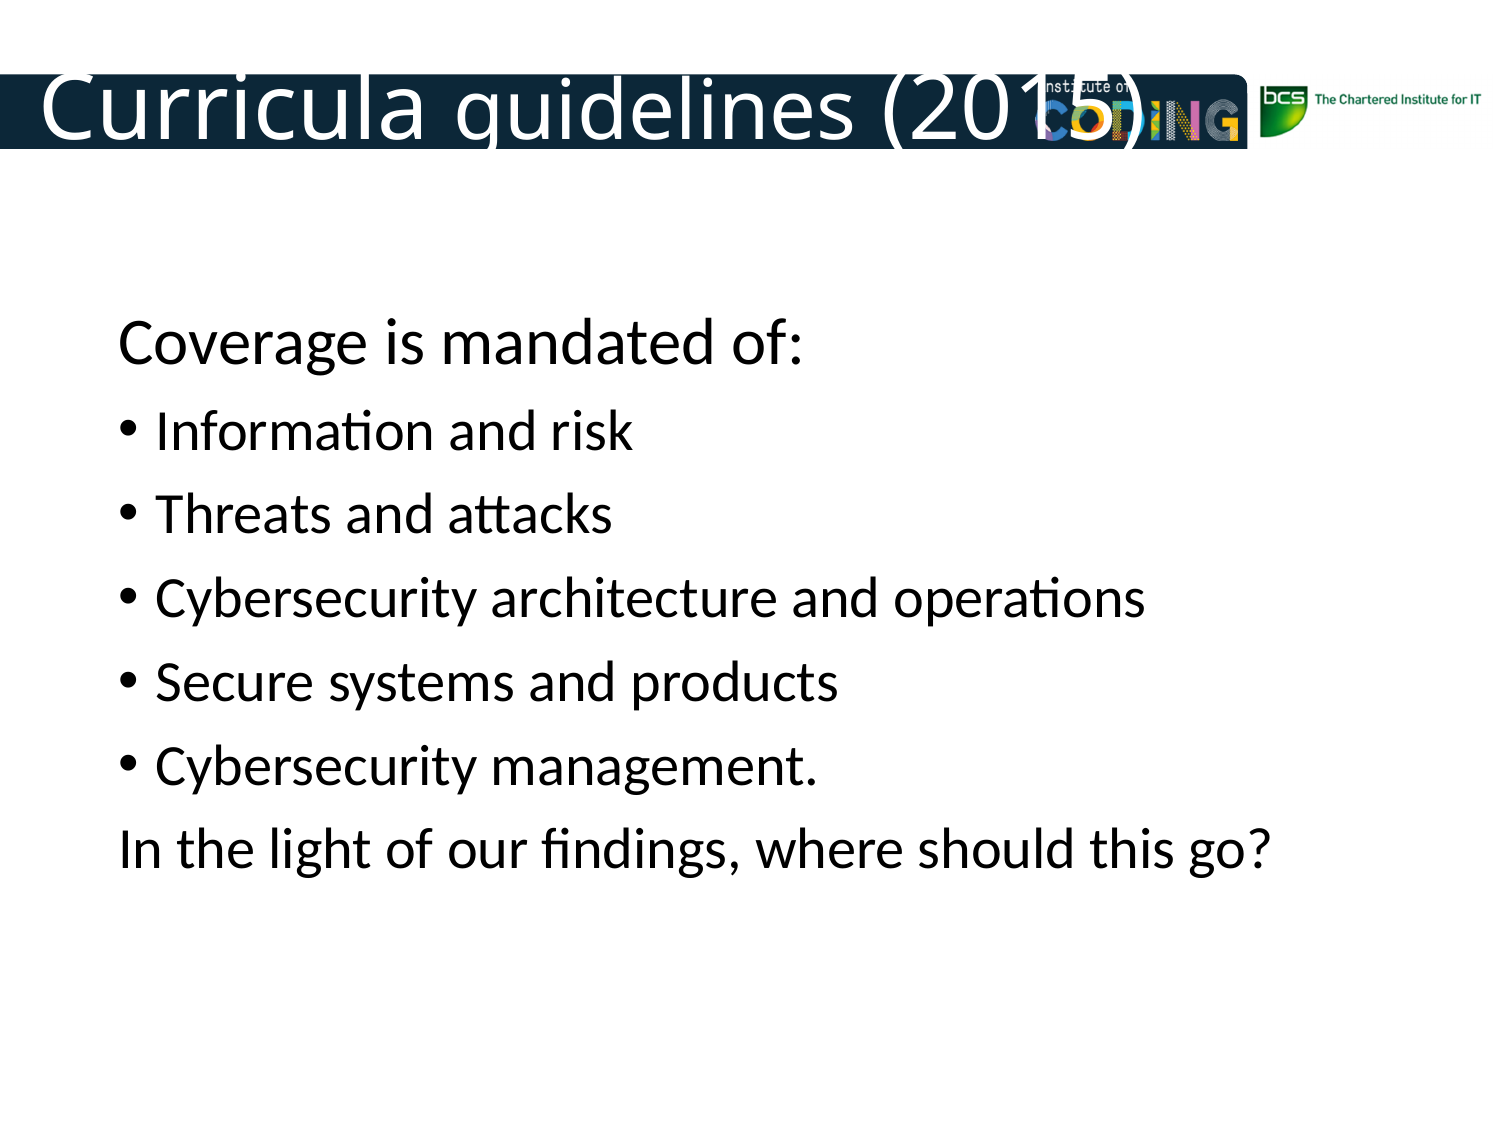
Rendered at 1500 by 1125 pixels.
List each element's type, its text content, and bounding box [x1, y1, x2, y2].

list Coverage is mandated of: Information and risk Threats and attacks Cybersecurity architecture and operations Secure systems and products Cybersecurity management. In the light of our findings, where should this go? [103, 299, 1397, 1014]
picture [1318, 74, 1493, 149]
title Curricula guidelines (2015) [24, 49, 1318, 171]
